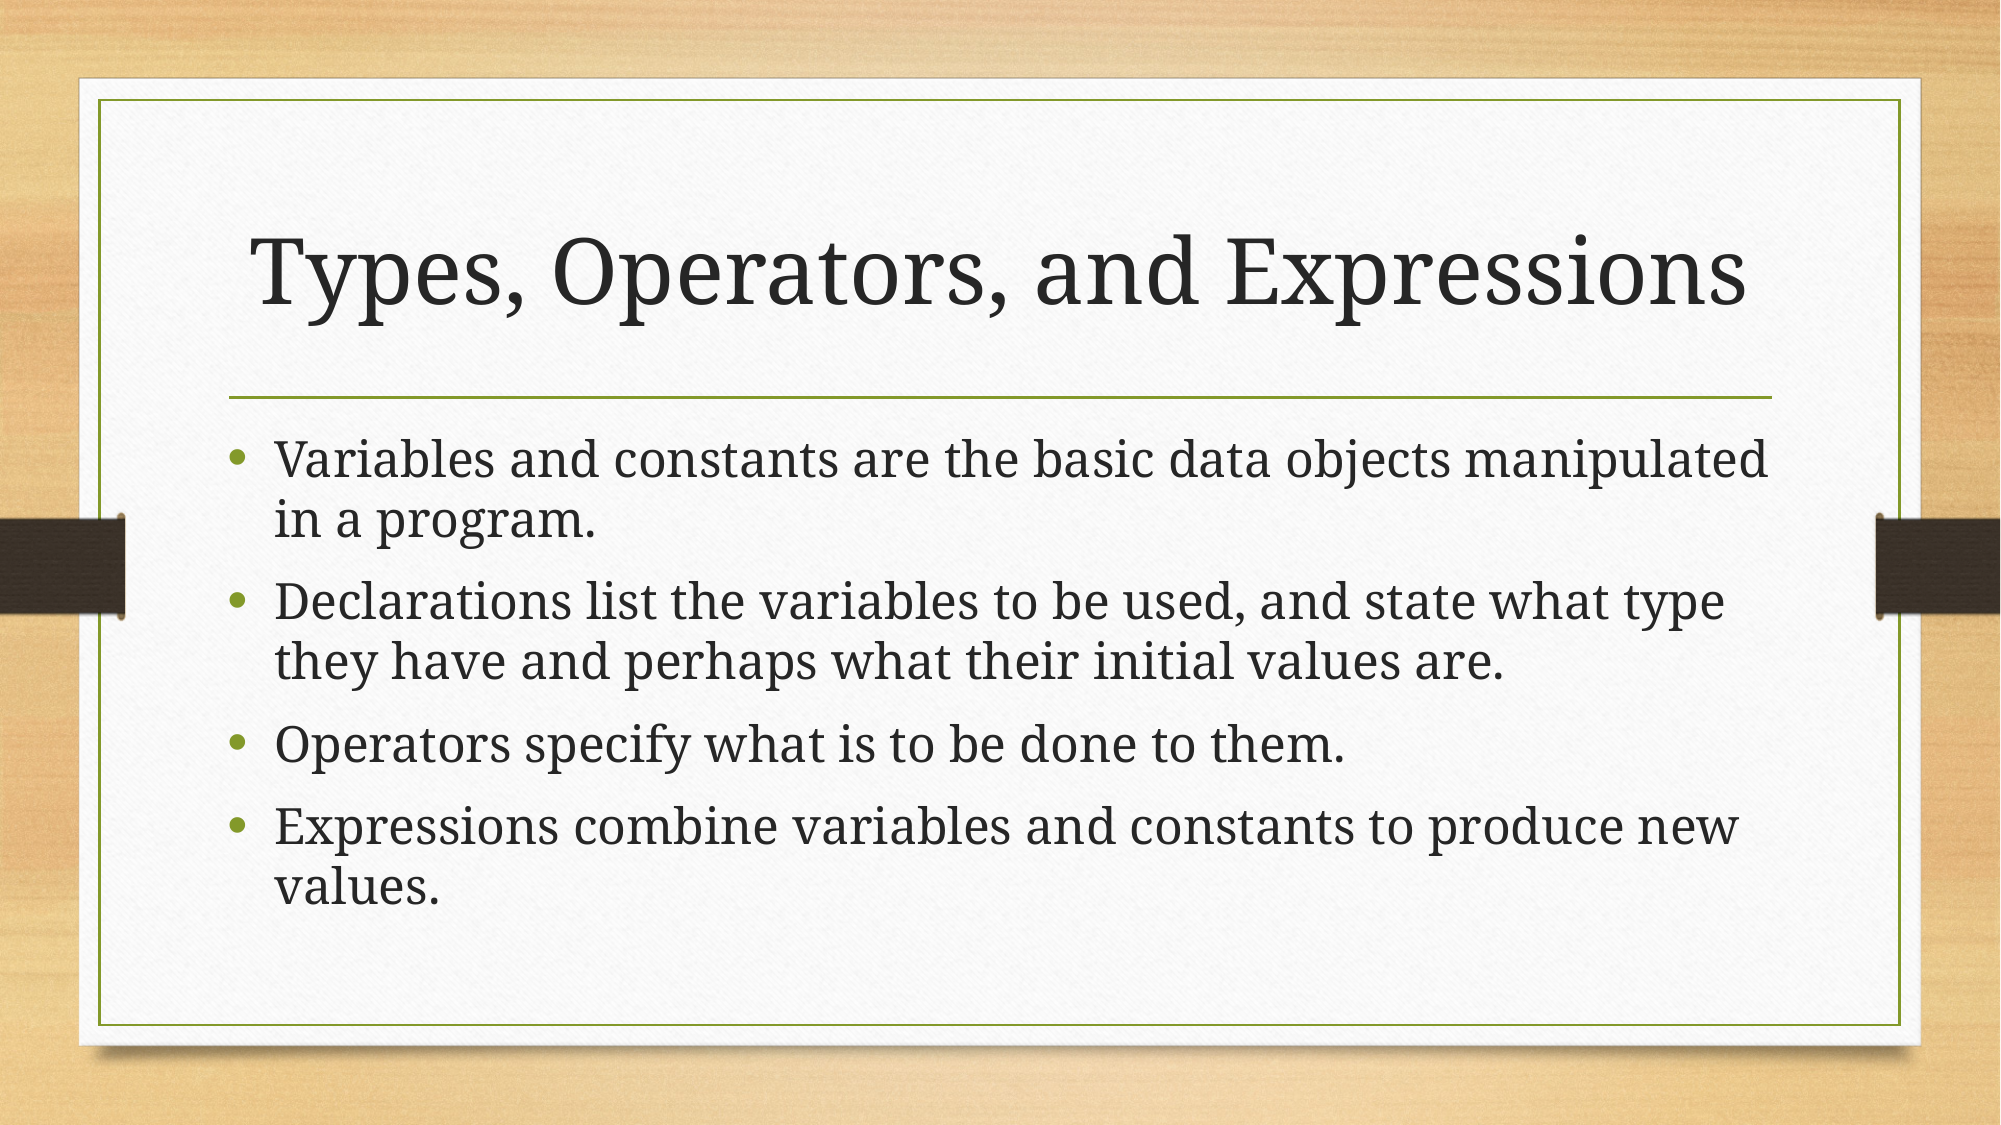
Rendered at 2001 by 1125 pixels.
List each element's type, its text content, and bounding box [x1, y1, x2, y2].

picture [0, 0, 2001, 1125]
list Variables and constants are the basic data objects manipulated in a program. Declarations list the variables to be used, and state what type they have and perhaps what their initial values are. Operators specify what is to be done to them. Expressions combine variables and constants to produce new values. [212, 419, 1788, 964]
title Types, Operators, and Expressions [212, 161, 1788, 375]
